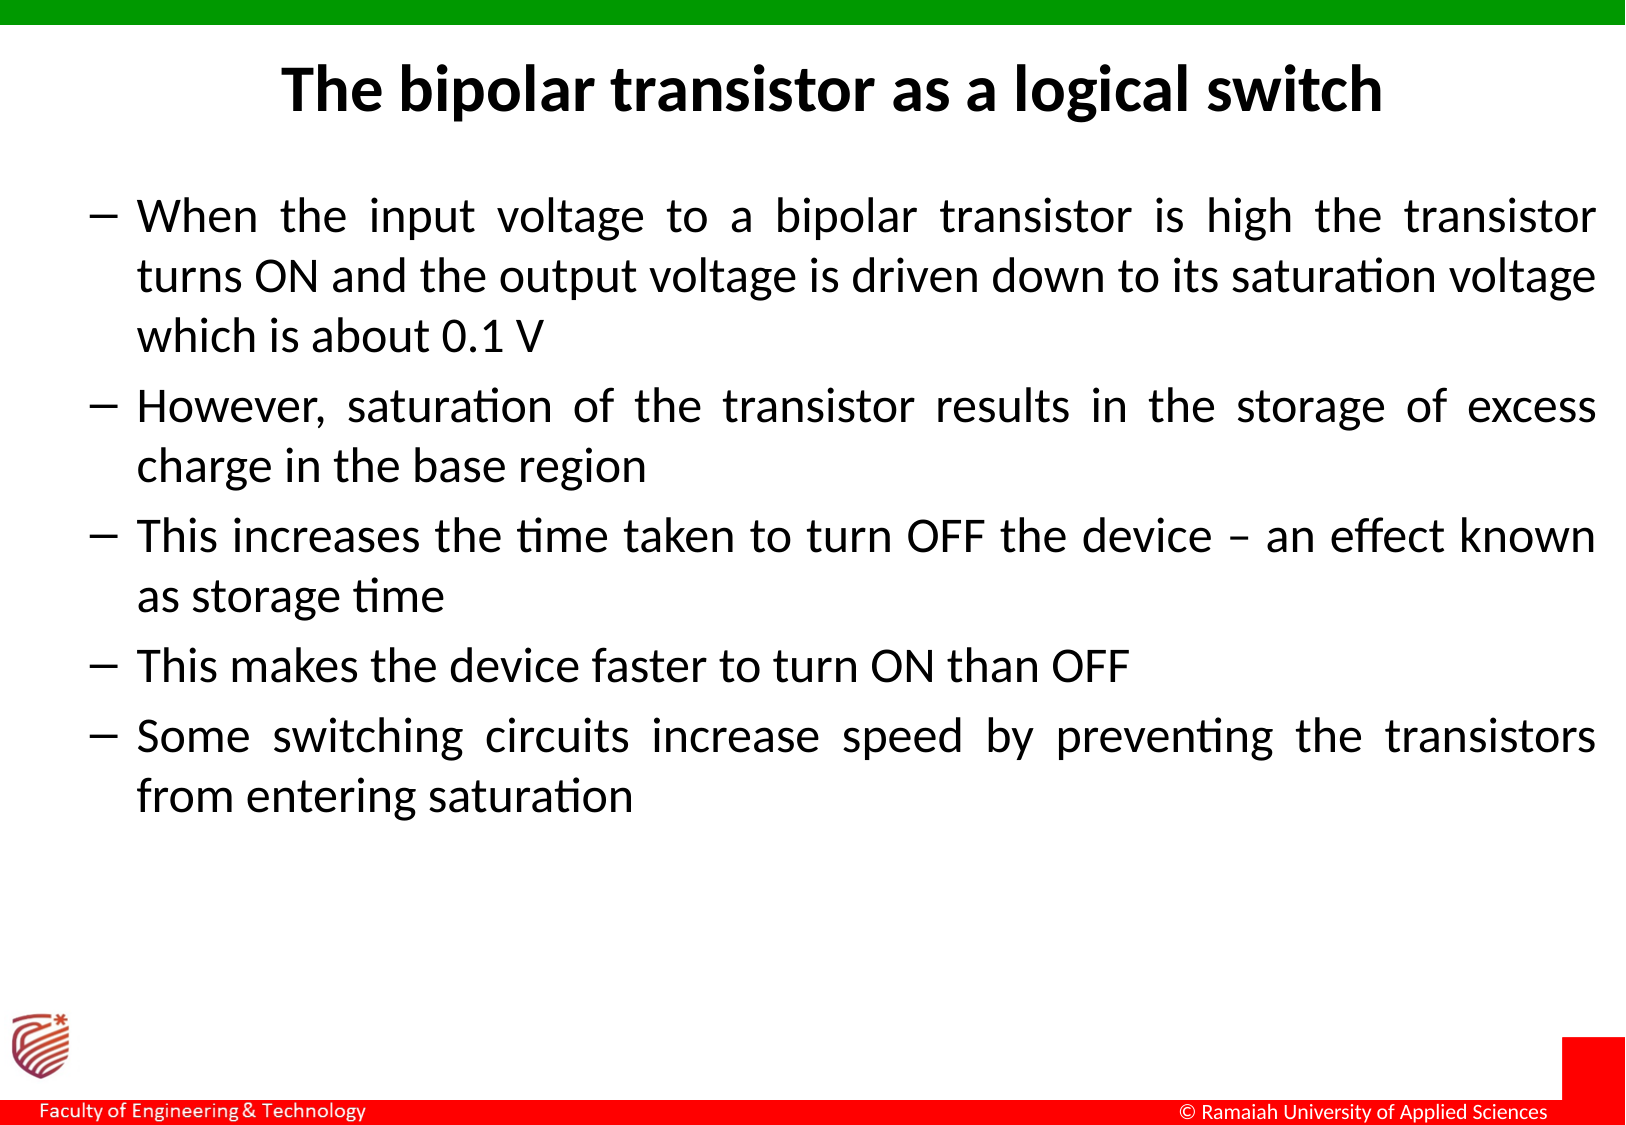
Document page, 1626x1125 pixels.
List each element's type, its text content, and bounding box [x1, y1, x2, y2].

text_box When the input voltage to a bipolar transistor is high the transistor turns ON and the output voltage is driven down to its saturation voltage which is about 0.1 V However, saturation of the transistor results in the storage of excess charge in the base region This increases the time taken to turn OFF the device – an effect known as storage time This makes the device faster to turn ON than OFF Some switching circuits increase speed by preventing the transistors from entering saturation [0, 174, 1613, 884]
picture [24, 1090, 382, 1125]
picture [4, 999, 80, 1084]
text_box The bipolar transistor as a logical switch [266, 37, 1401, 133]
